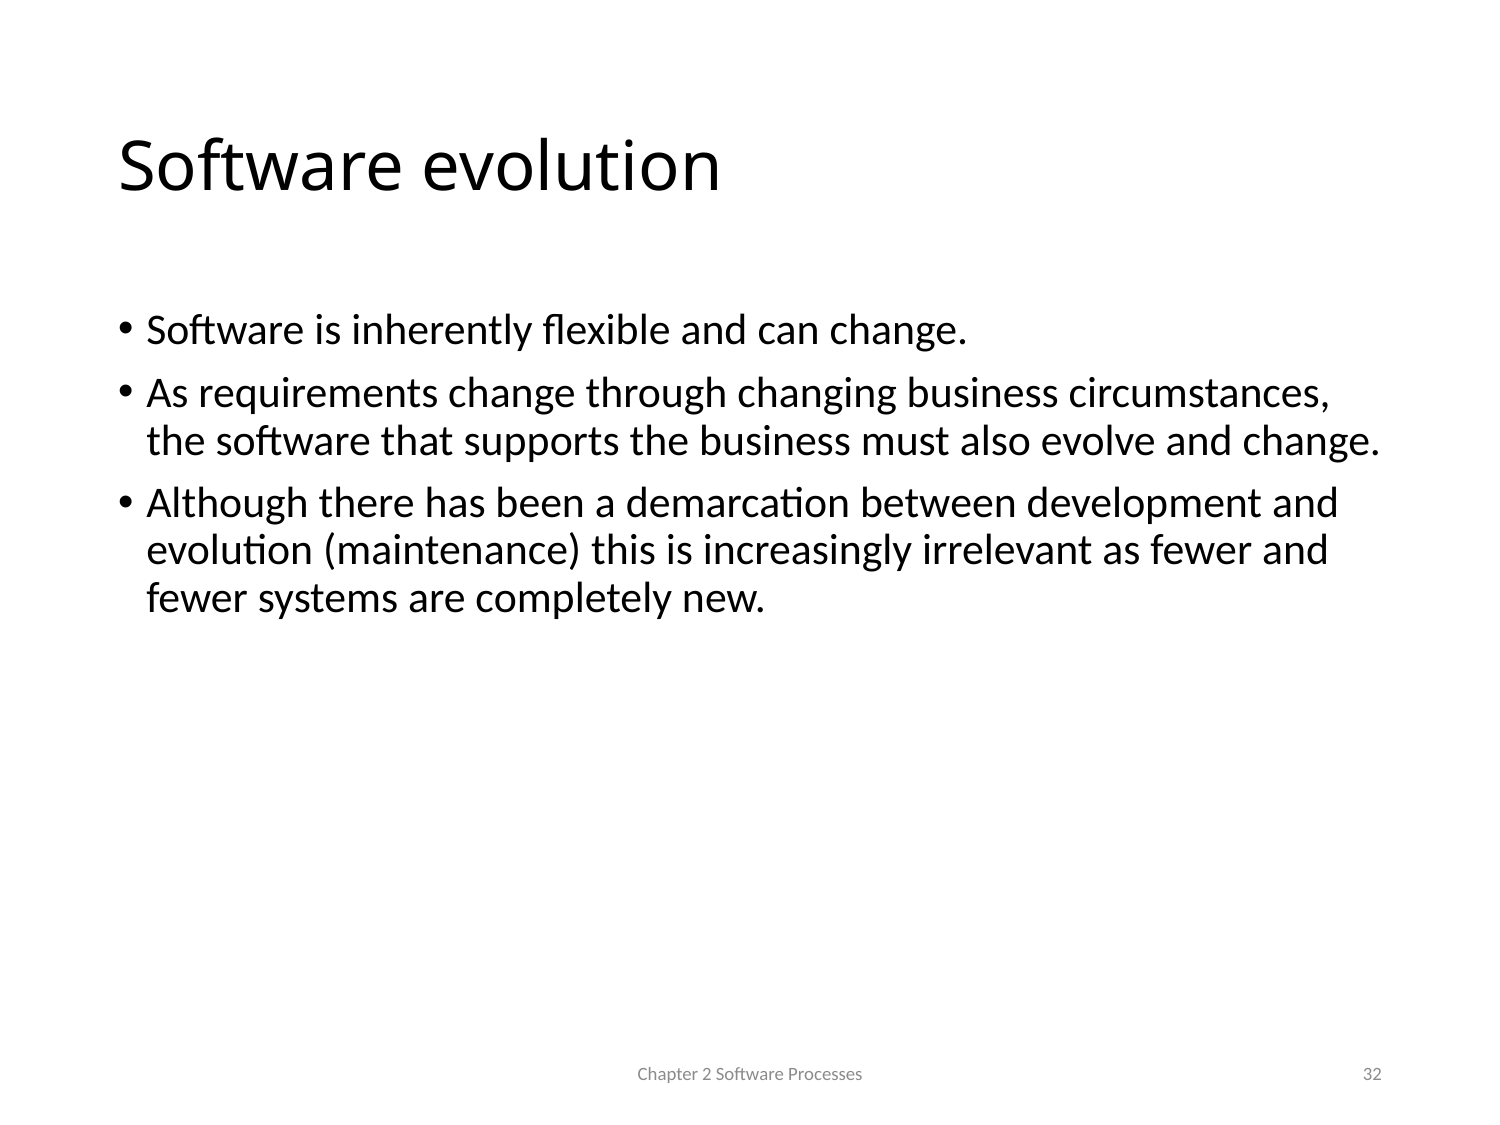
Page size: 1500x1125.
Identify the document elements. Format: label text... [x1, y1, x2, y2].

slide_number 32 [1059, 1042, 1397, 1103]
list Software is inherently flexible and can change. As requirements change through changing business circumstances, the software that supports the business must also evolve and change. Although there has been a demarcation between development and evolution (maintenance) this is increasingly irrelevant as fewer and fewer systems are completely new. [103, 299, 1397, 1014]
footer Chapter 2 Software Processes [496, 1042, 1004, 1103]
title Software evolution [103, 59, 1397, 278]
